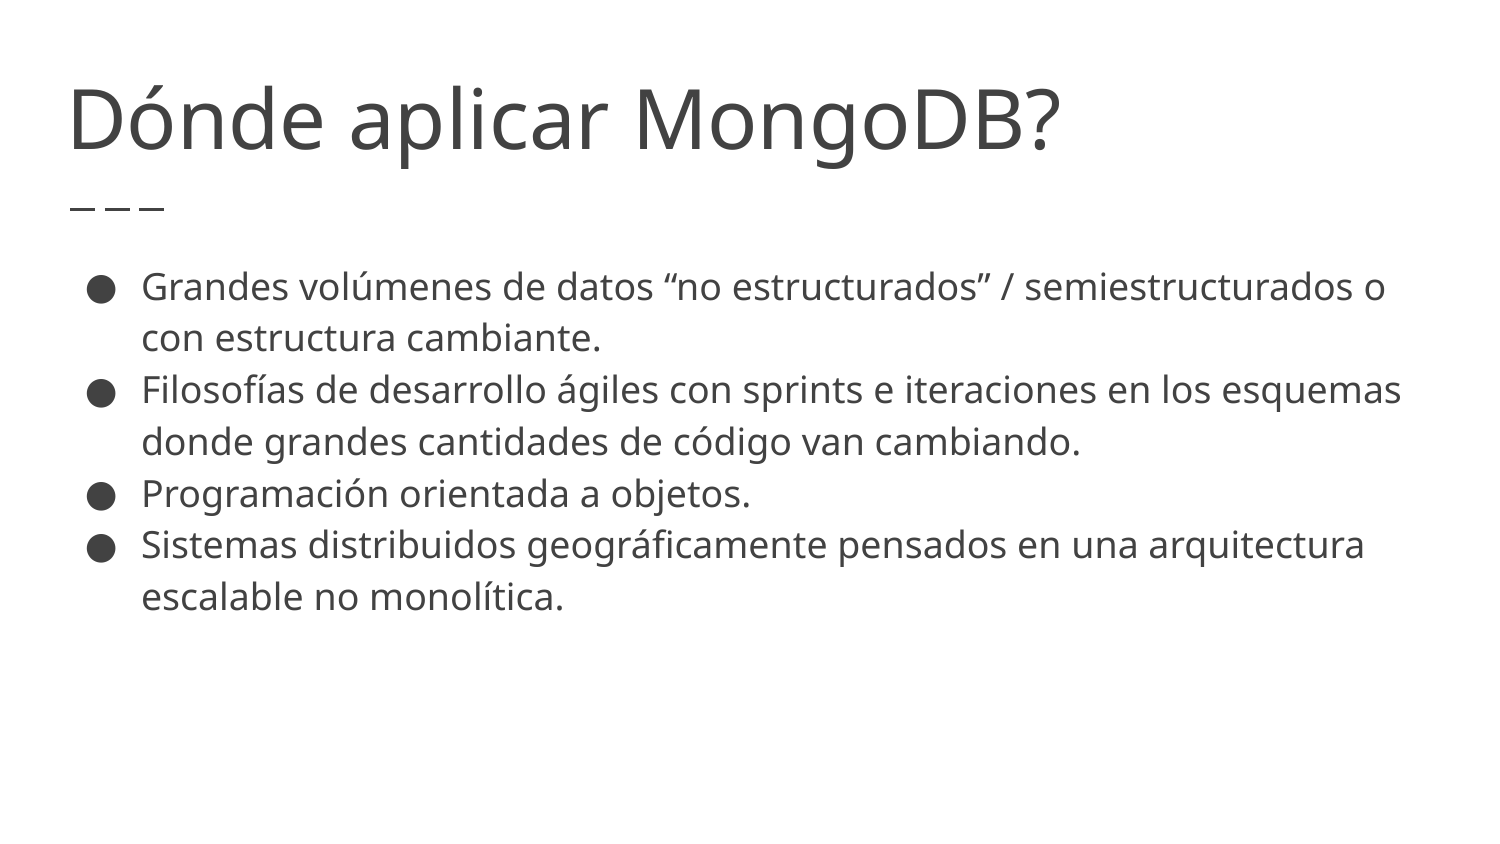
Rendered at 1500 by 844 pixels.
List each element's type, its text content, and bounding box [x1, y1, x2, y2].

list Grandes volúmenes de datos “no estructurados” / semiestructurados o con estructura cambiante. Filosofías de desarrollo ágiles con sprints e iteraciones en los esquemas donde grandes cantidades de código van cambiando. Programación orientada a objetos. Sistemas distribuidos geográficamente pensados en una arquitectura escalable no monolítica. [51, 240, 1449, 750]
title Dónde aplicar MongoDB? [51, 61, 1449, 182]
